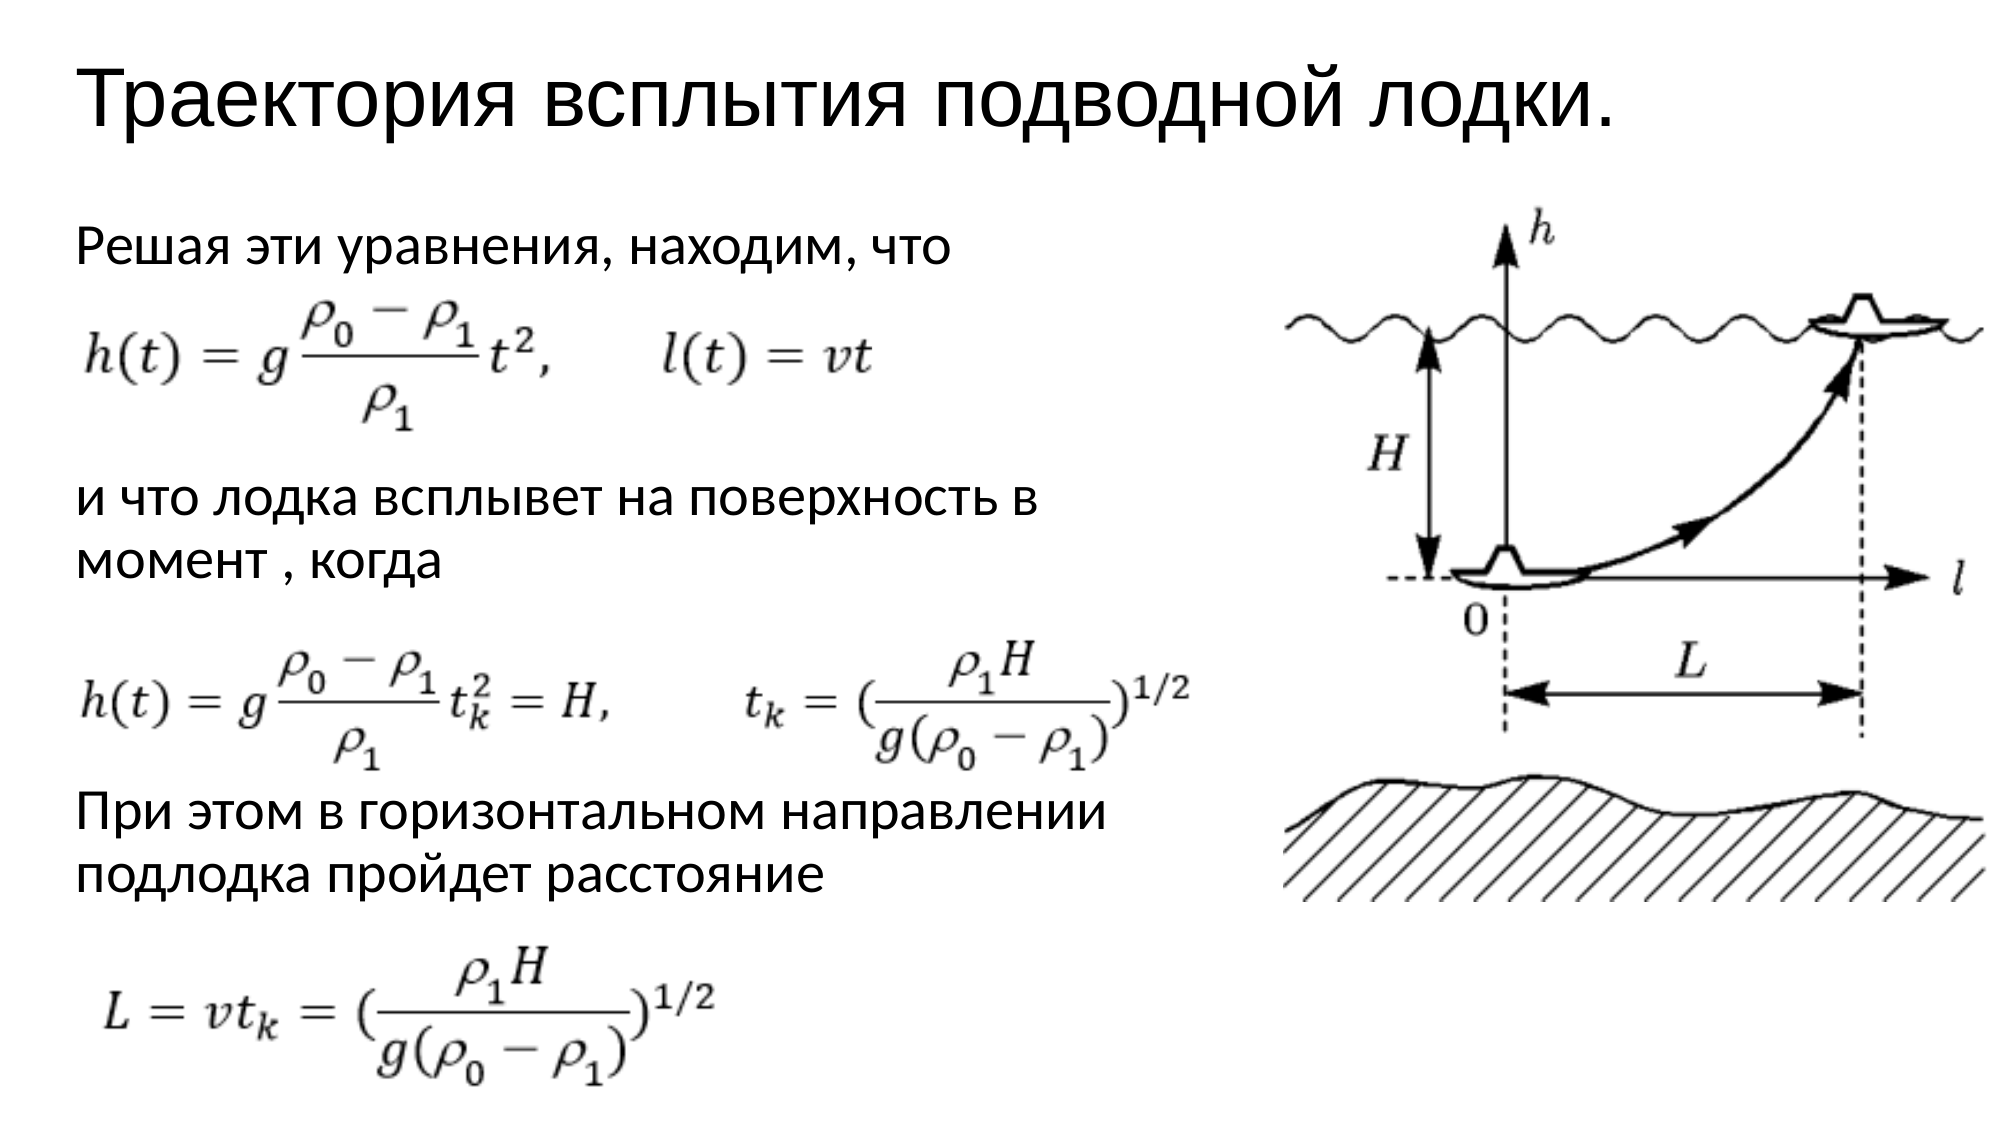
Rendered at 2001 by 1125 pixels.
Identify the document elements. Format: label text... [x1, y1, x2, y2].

picture [60, 604, 1194, 785]
picture [73, 932, 720, 1109]
title Траектория всплытия подводной лодки. [60, 18, 1863, 182]
picture [1283, 197, 1991, 902]
picture [60, 299, 873, 457]
